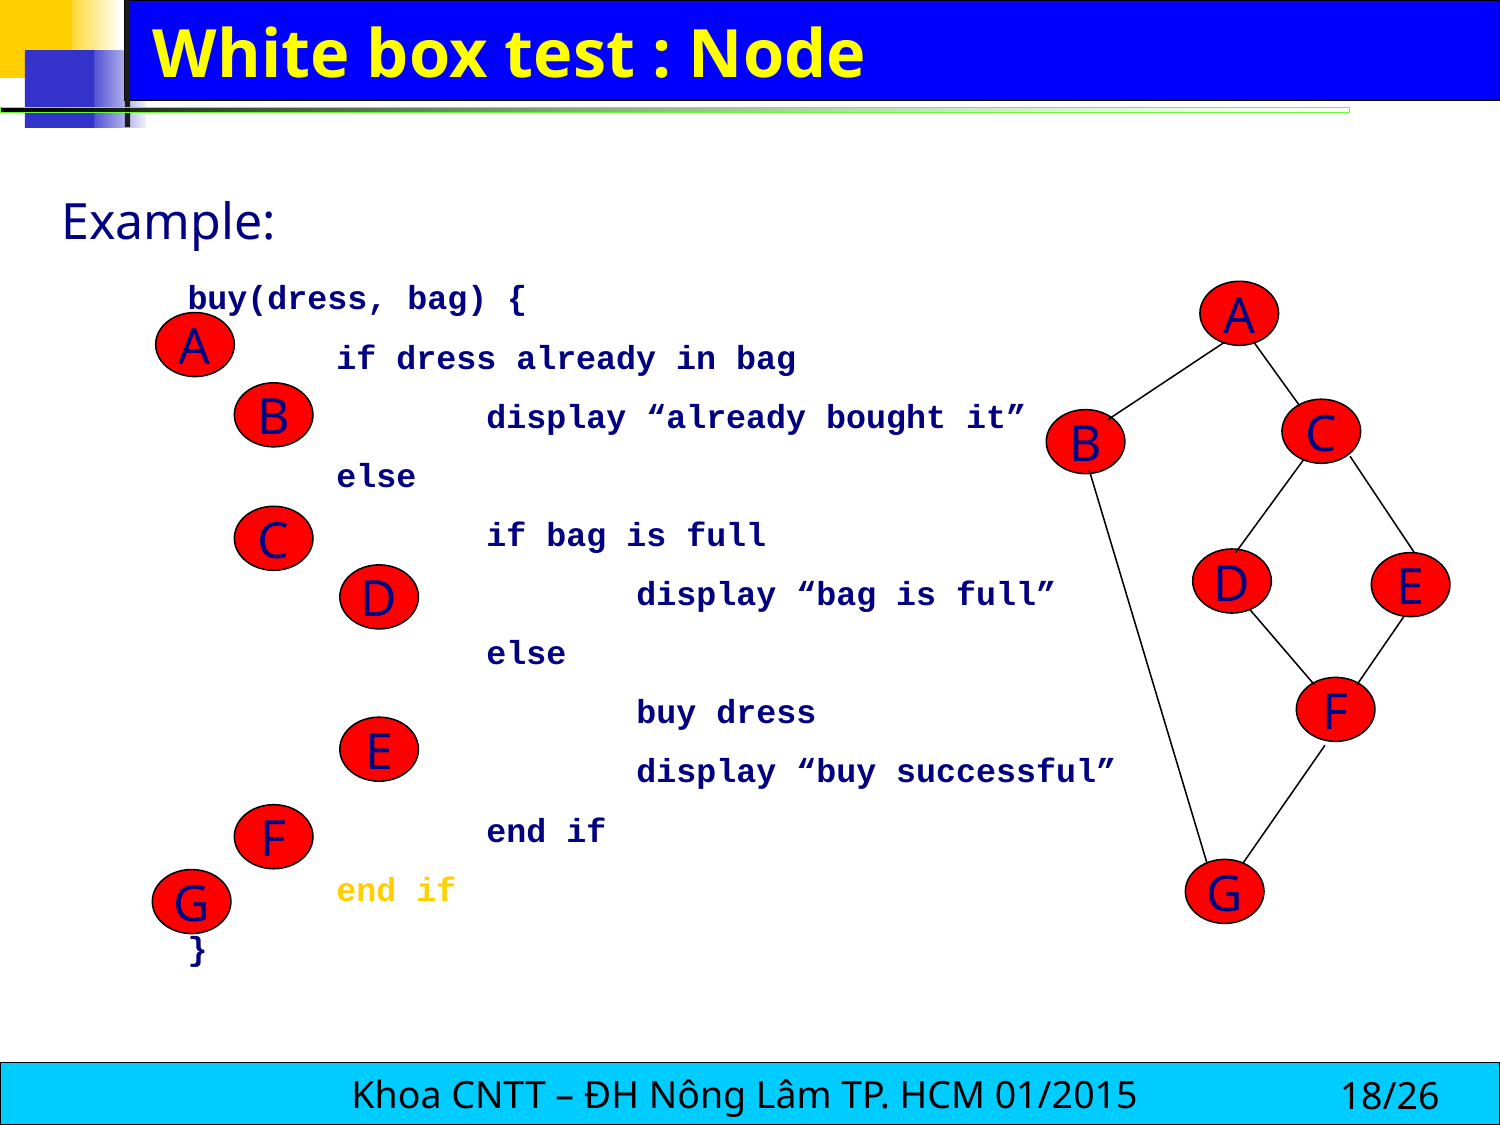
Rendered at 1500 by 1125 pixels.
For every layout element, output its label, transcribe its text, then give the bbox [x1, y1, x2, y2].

text_box A [1269, 292, 1279, 335]
text_box F [1296, 677, 1375, 742]
title White box test : Node [137, 8, 1436, 99]
text_box C [1281, 399, 1361, 464]
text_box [140, 269, 1266, 1091]
text_box E [1371, 552, 1450, 617]
text_box Example: [46, 181, 399, 257]
